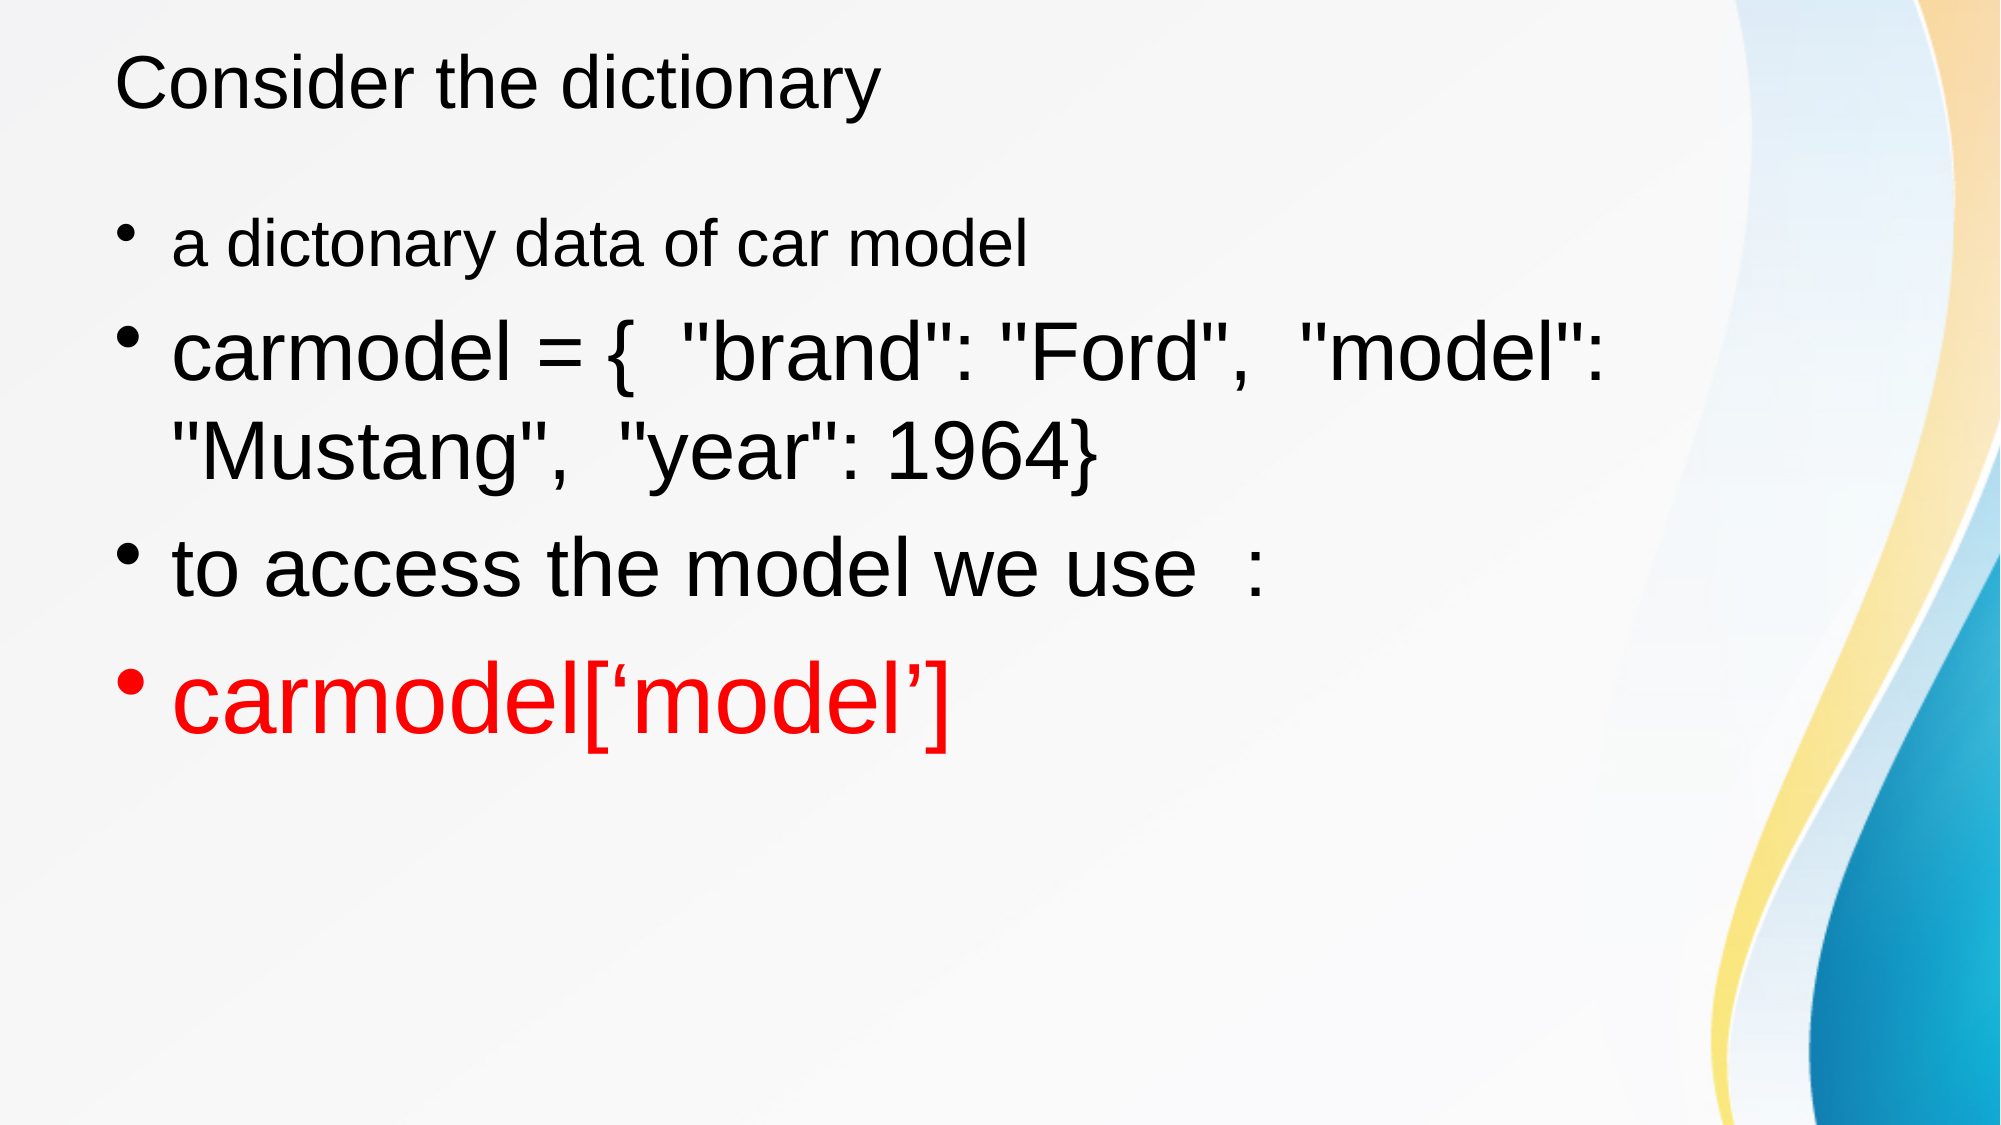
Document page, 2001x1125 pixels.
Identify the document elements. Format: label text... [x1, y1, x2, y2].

list a dictonary data of car model carmodel = { "brand": "Ford", "model": "Mustang", "year": 1964} to access the model we use : carmodel[‘model’] [99, 192, 1901, 1006]
title Consider the dictionary [99, 30, 1901, 127]
picture [0, 0, 2001, 1125]
